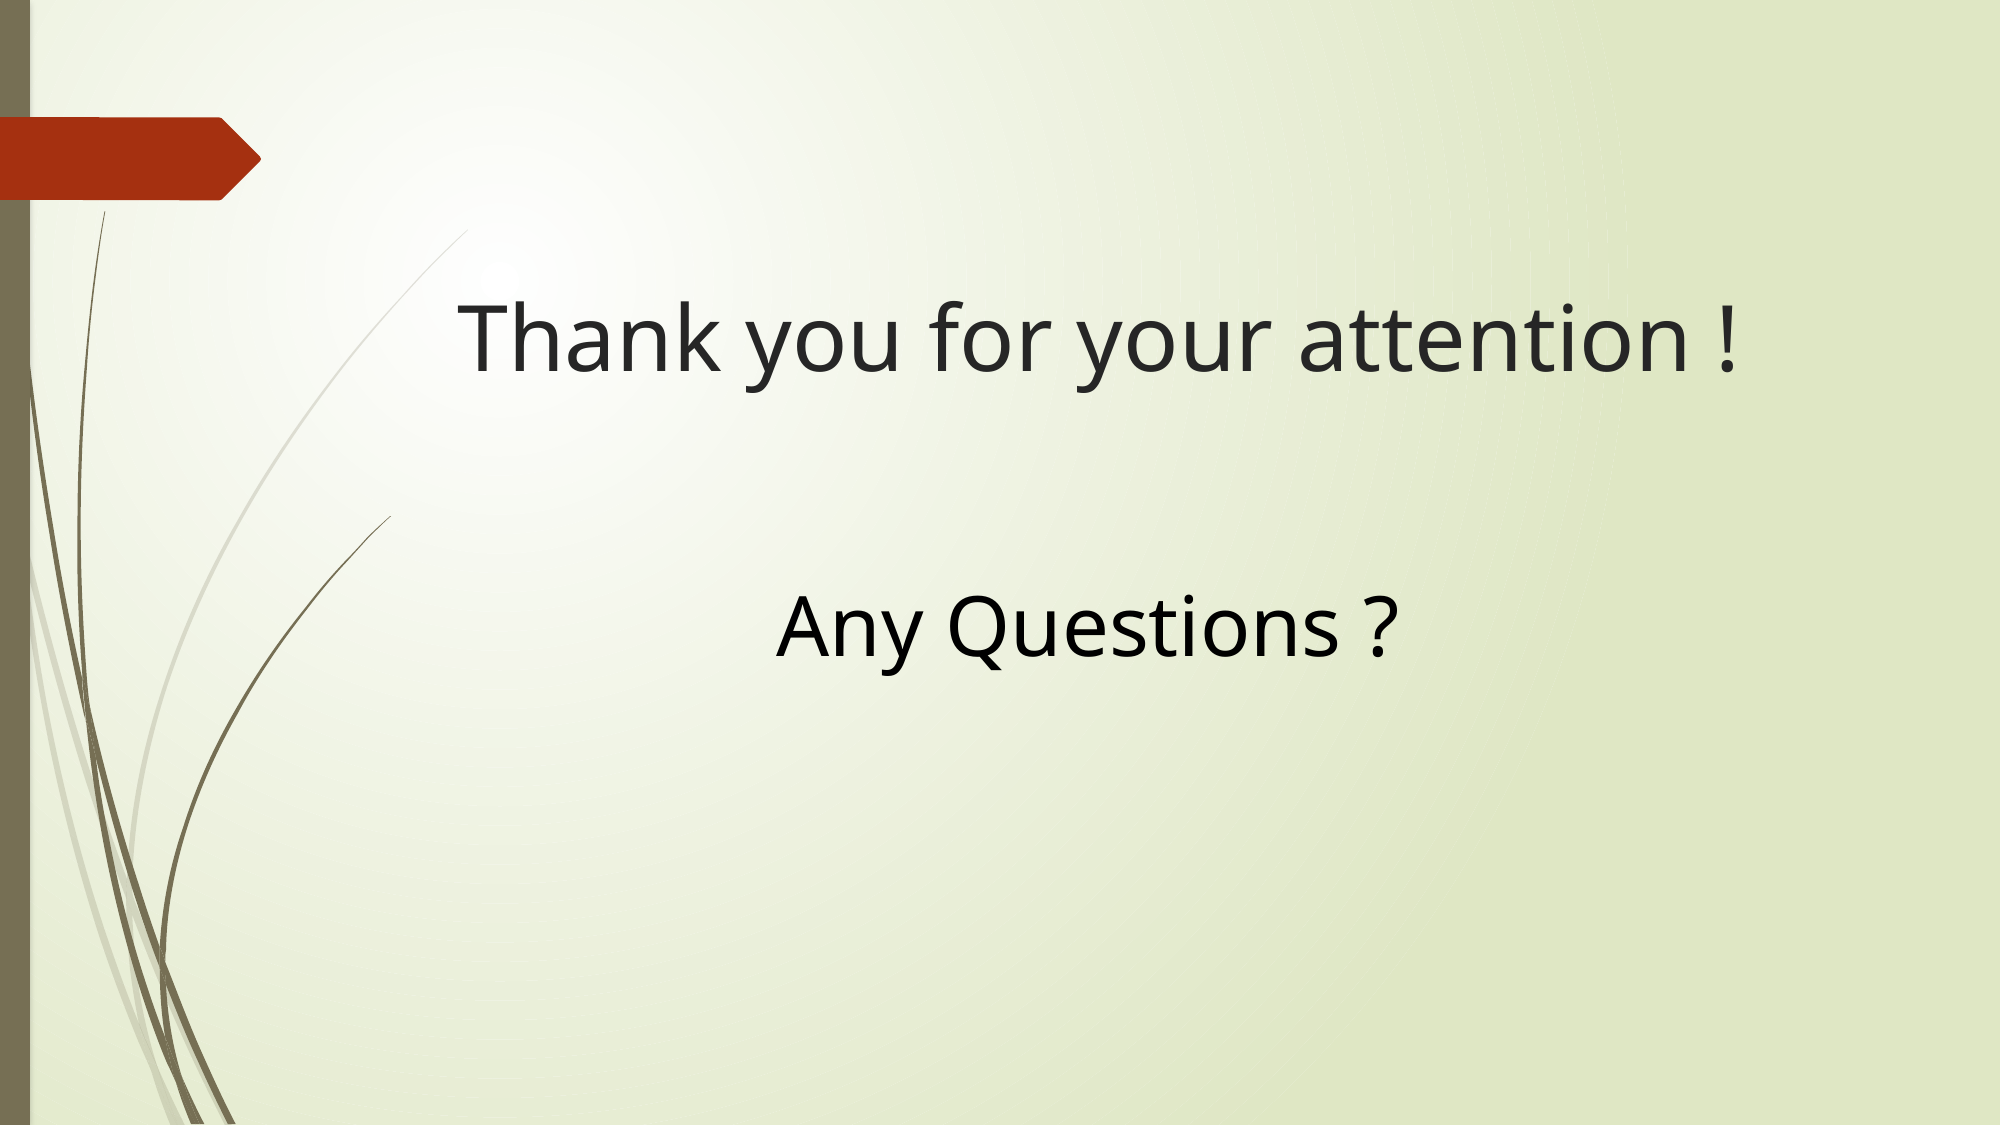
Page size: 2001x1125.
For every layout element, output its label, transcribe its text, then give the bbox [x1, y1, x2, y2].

title Thank you for your attention ! [403, 271, 1796, 368]
list Any Questions ? [403, 368, 1796, 759]
